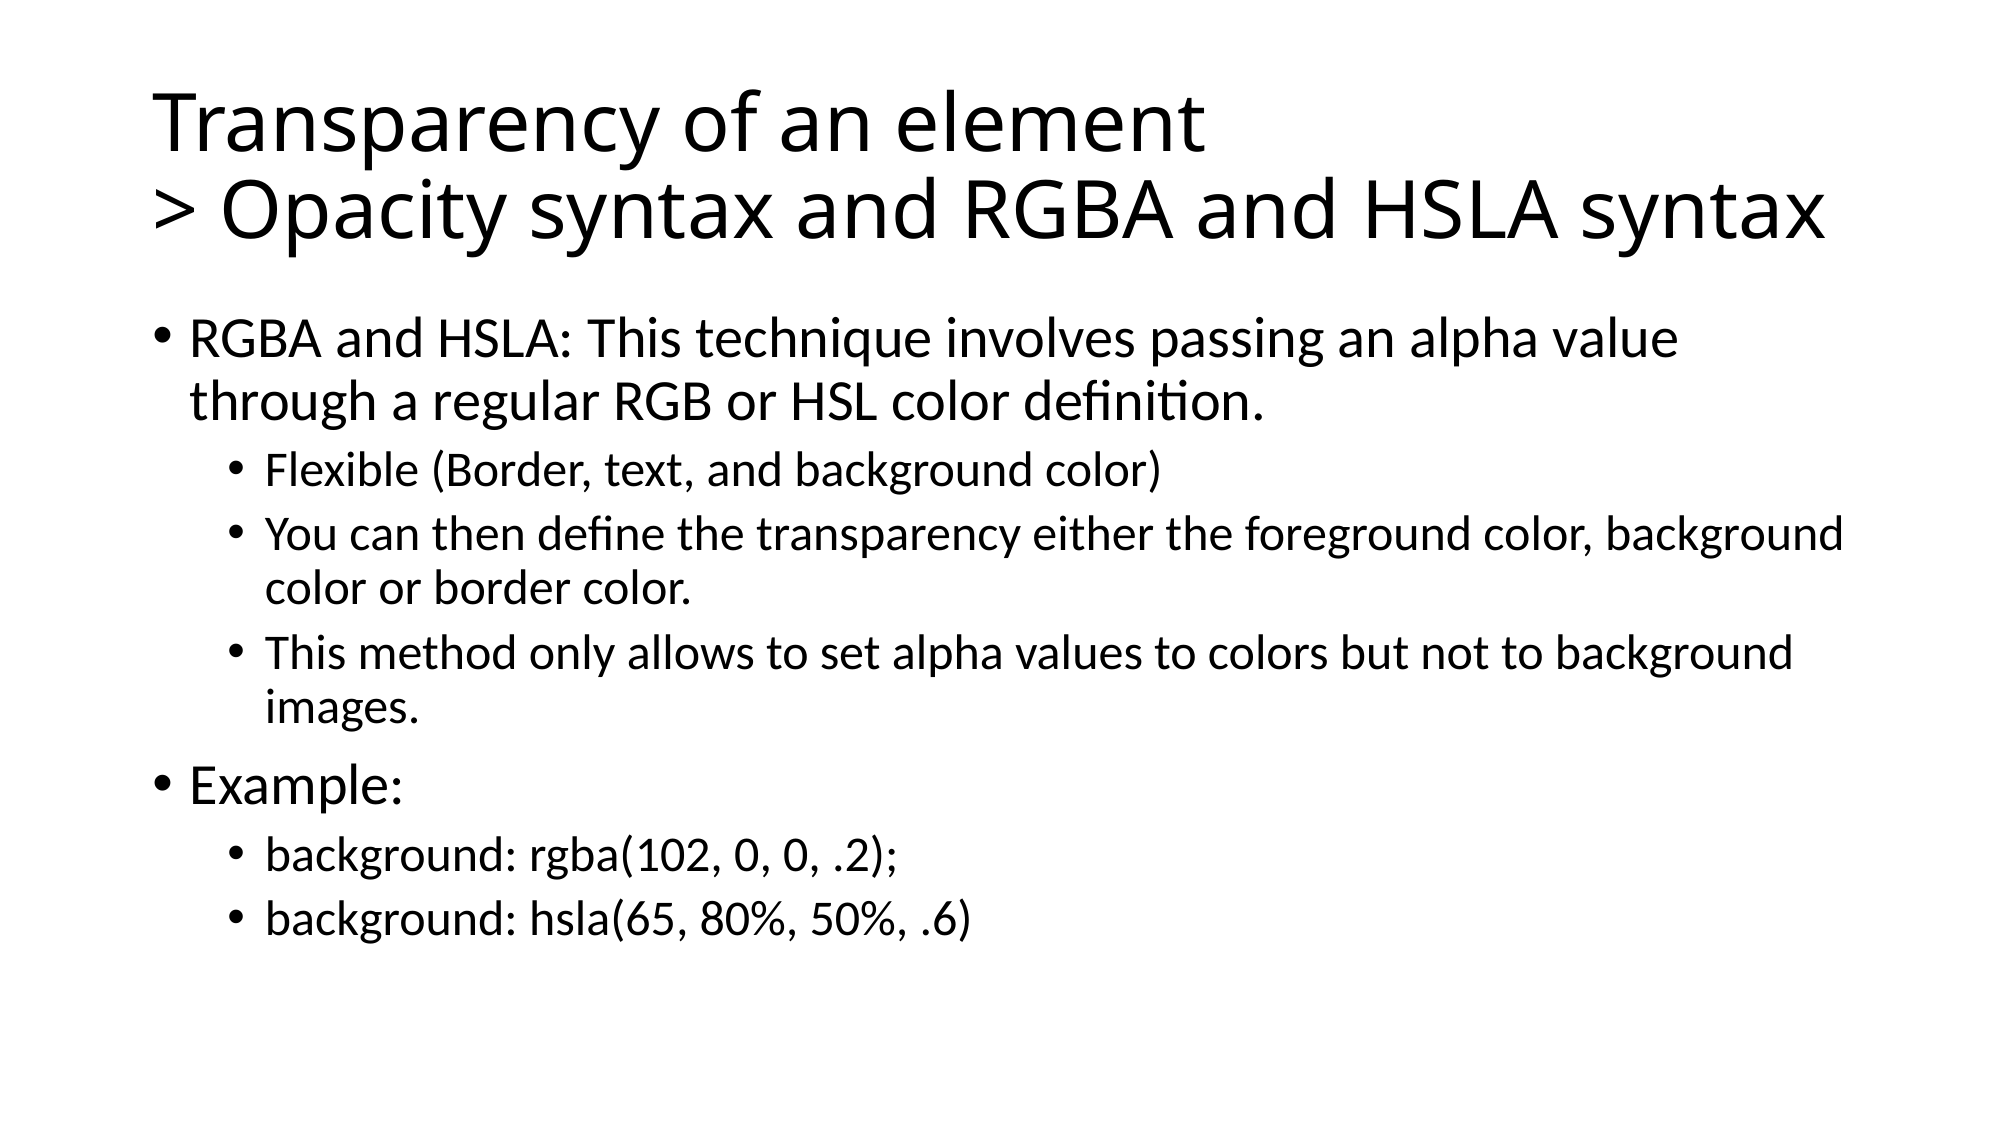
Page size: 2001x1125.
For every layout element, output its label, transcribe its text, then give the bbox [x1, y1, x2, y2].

title Transparency of an element > Opacity syntax and RGBA and HSLA syntax [137, 59, 1863, 278]
list RGBA and HSLA: This technique involves passing an alpha value through a regular RGB or HSL color definition. Flexible (Border, text, and background color) You can then define the transparency either the foreground color, background color or border color. This method only allows to set alpha values to colors but not to background images. Example: background: rgba(102, 0, 0, .2); background: hsla(65, 80%, 50%, .6) [137, 299, 1863, 1014]
